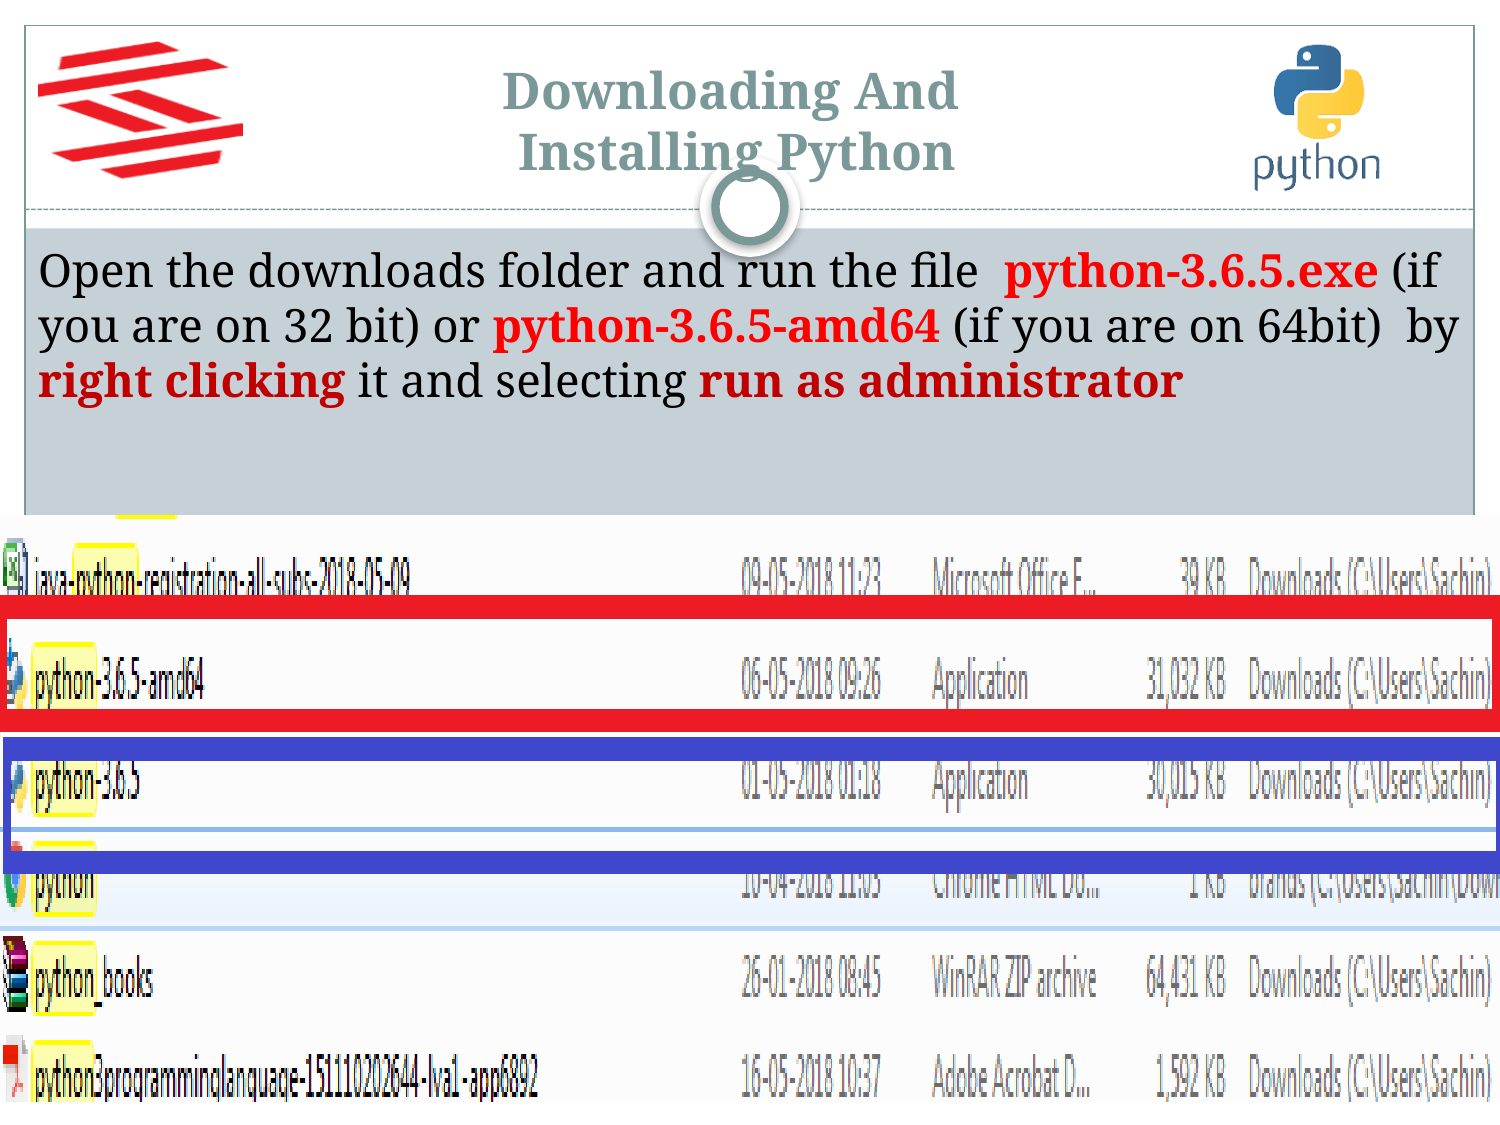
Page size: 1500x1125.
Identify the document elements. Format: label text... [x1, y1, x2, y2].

picture [37, 40, 243, 185]
title Downloading And Installing Python [248, 50, 1157, 188]
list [0, 515, 1500, 1102]
text_box Open the downloads folder and run the file python-3.6.5.exe (if you are on 32 bit) or python-3.6.5-amd64 (if you are on 64bit) by right clicking it and selecting run as administrator [23, 234, 1500, 415]
picture [1163, 42, 1471, 197]
